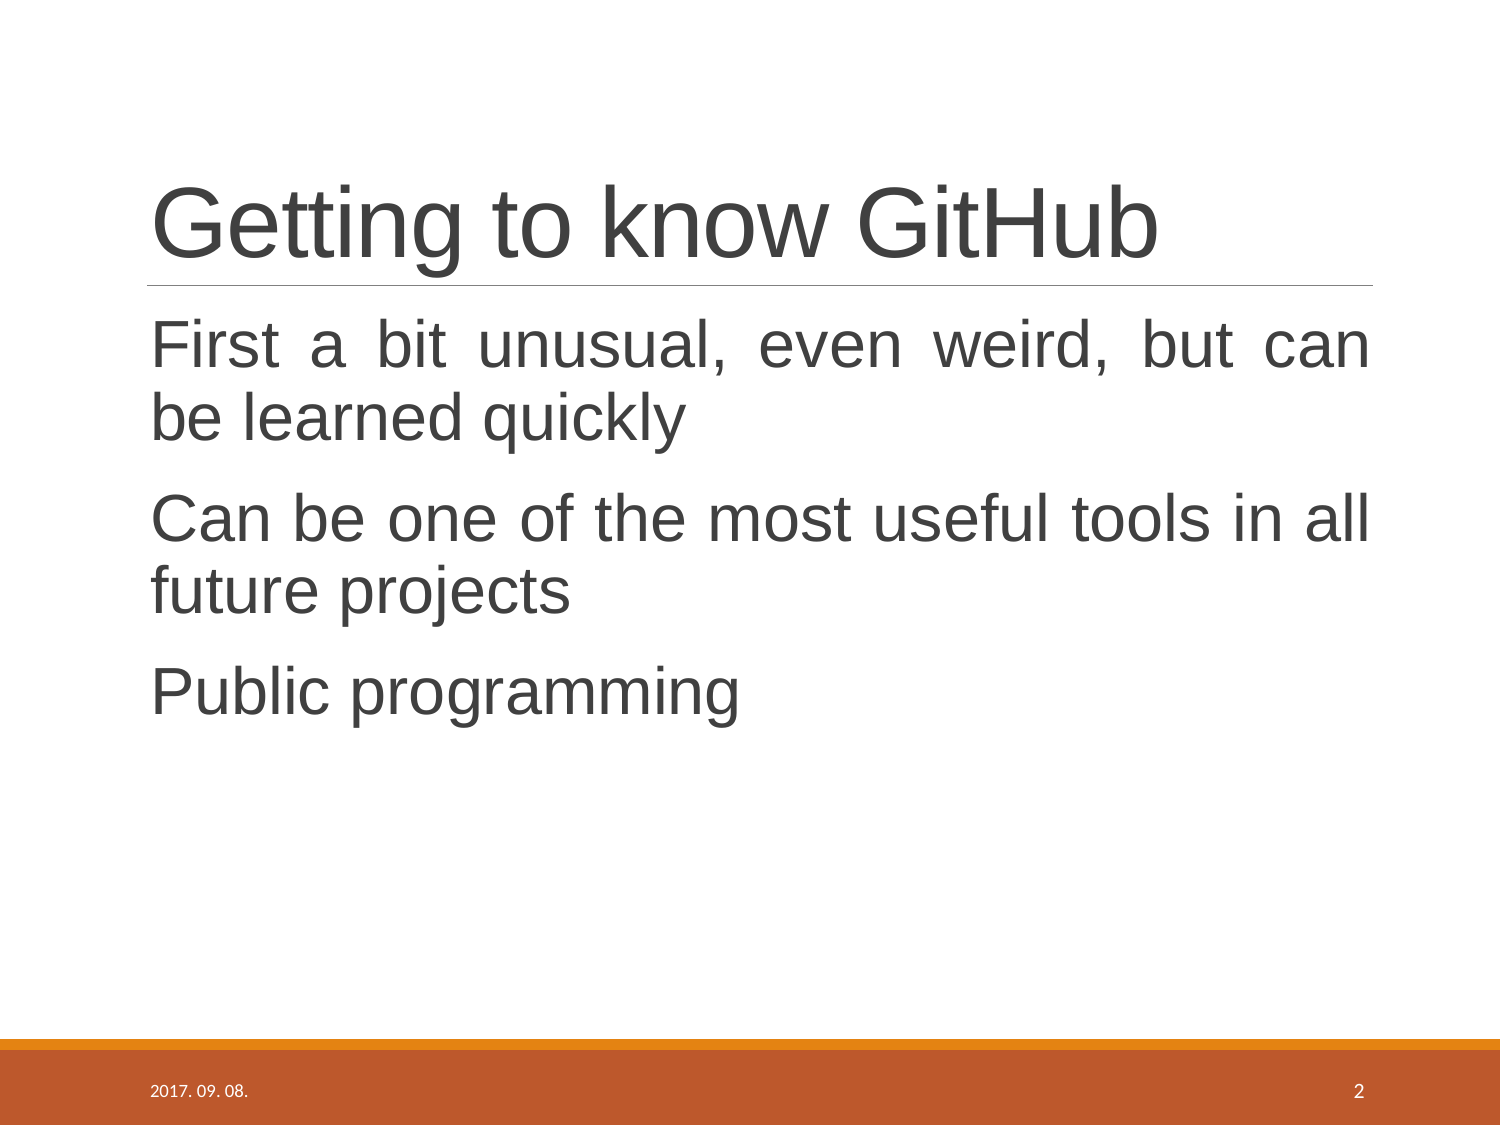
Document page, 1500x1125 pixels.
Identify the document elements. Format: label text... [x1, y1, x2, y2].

slide_number 2017. 09. 08. [135, 1059, 440, 1120]
slide_number 2 [1218, 1059, 1380, 1120]
list First a bit unusual, even weird, but can be learned quickly Can be one of the most useful tools in all future projects Public programming [135, 302, 1373, 963]
title Getting to know GitHub [135, 47, 1373, 285]
